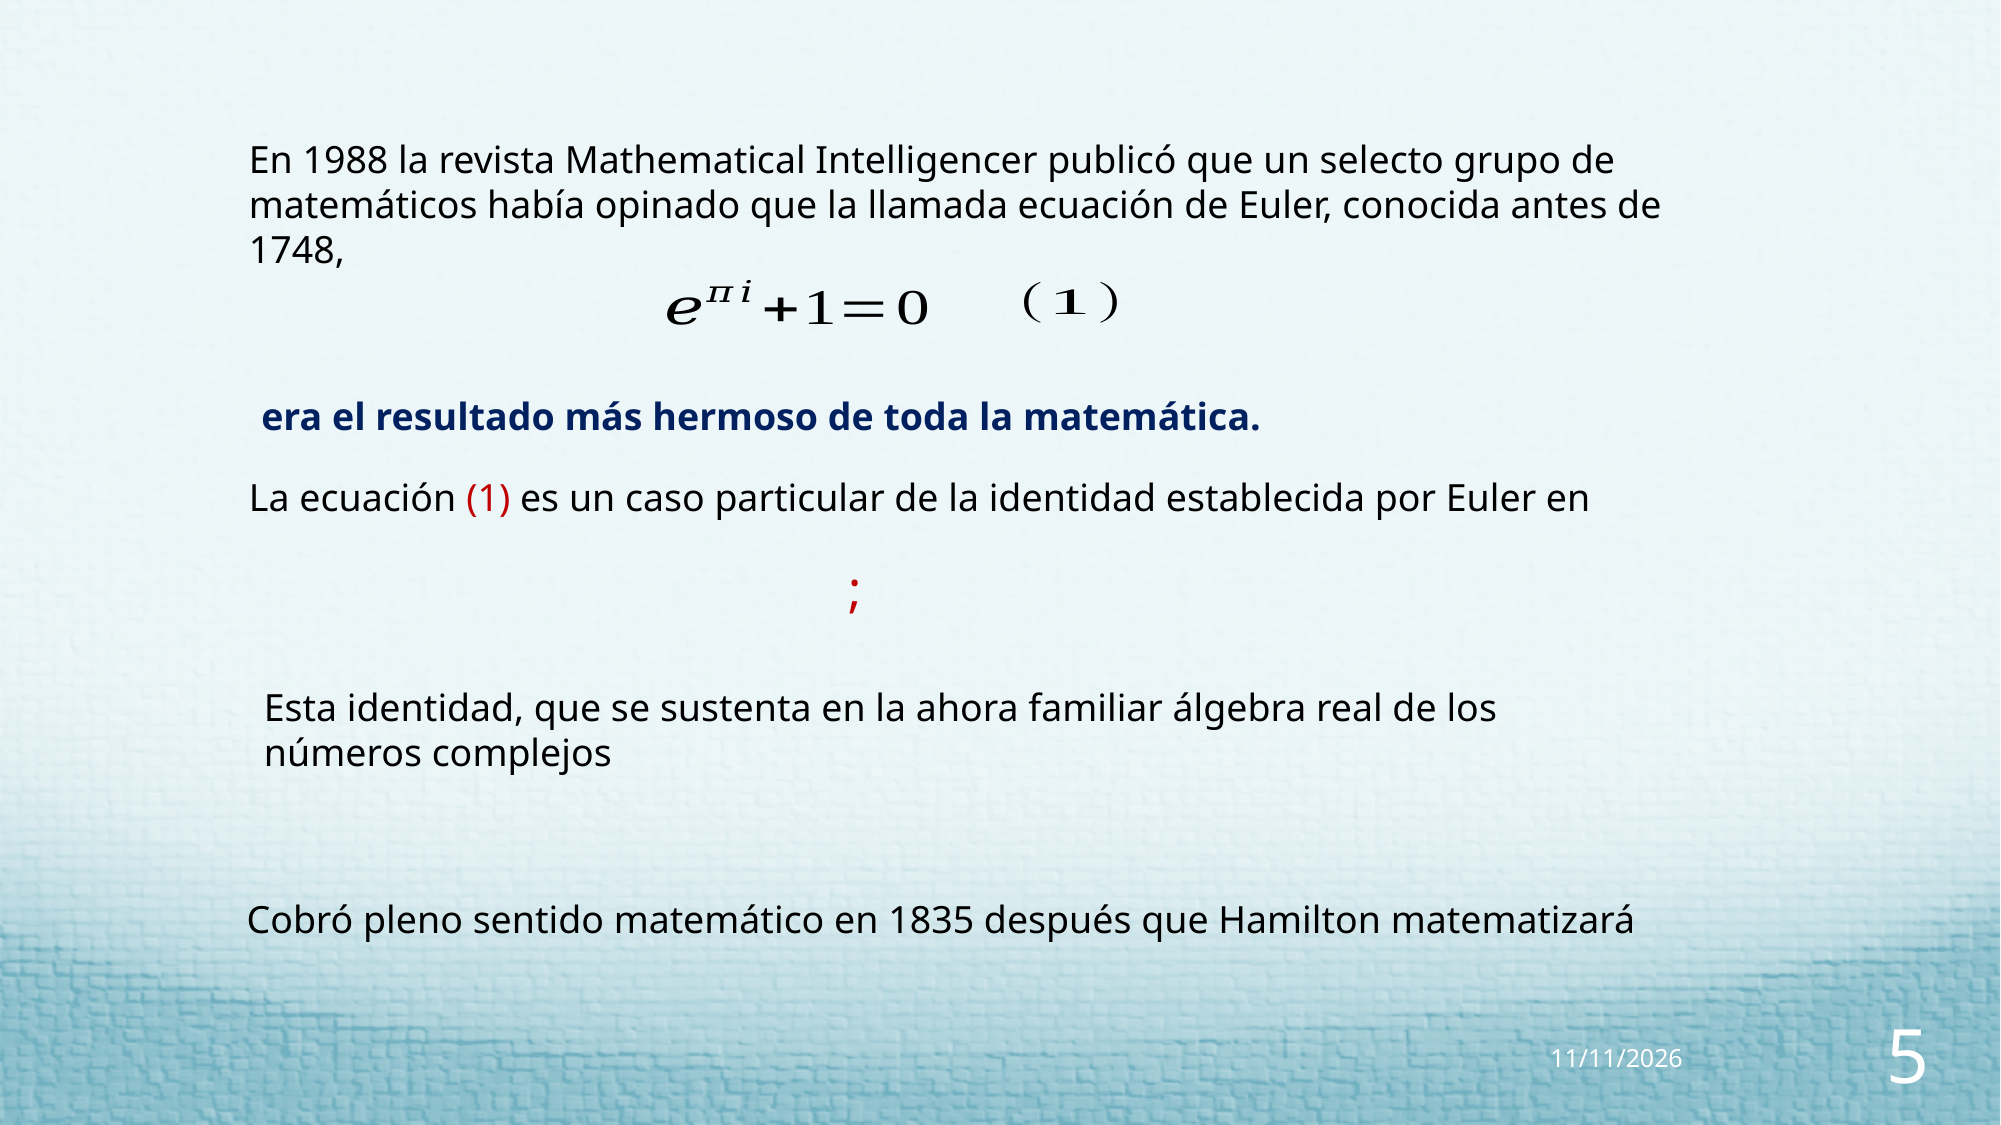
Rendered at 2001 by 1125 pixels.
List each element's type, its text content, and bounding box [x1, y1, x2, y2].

text_box En 1988 la revista Mathematical Intelligencer publicó que un selecto grupo de matemáticos había opinado que la llamada ecuación de Euler, conocida antes de 1748, [234, 128, 1698, 279]
text_box era el resultado más hermoso de toda la matemática. [246, 385, 1308, 446]
slide_number 5 [1727, 1029, 1945, 1090]
text_box La ecuación (1) es un caso particular de la identidad establecida por Euler en [234, 466, 1673, 526]
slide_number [1231, 1029, 1698, 1090]
text_box Esta identidad, que se sustenta en la ahora familiar álgebra real de los números complejos [249, 676, 1635, 782]
